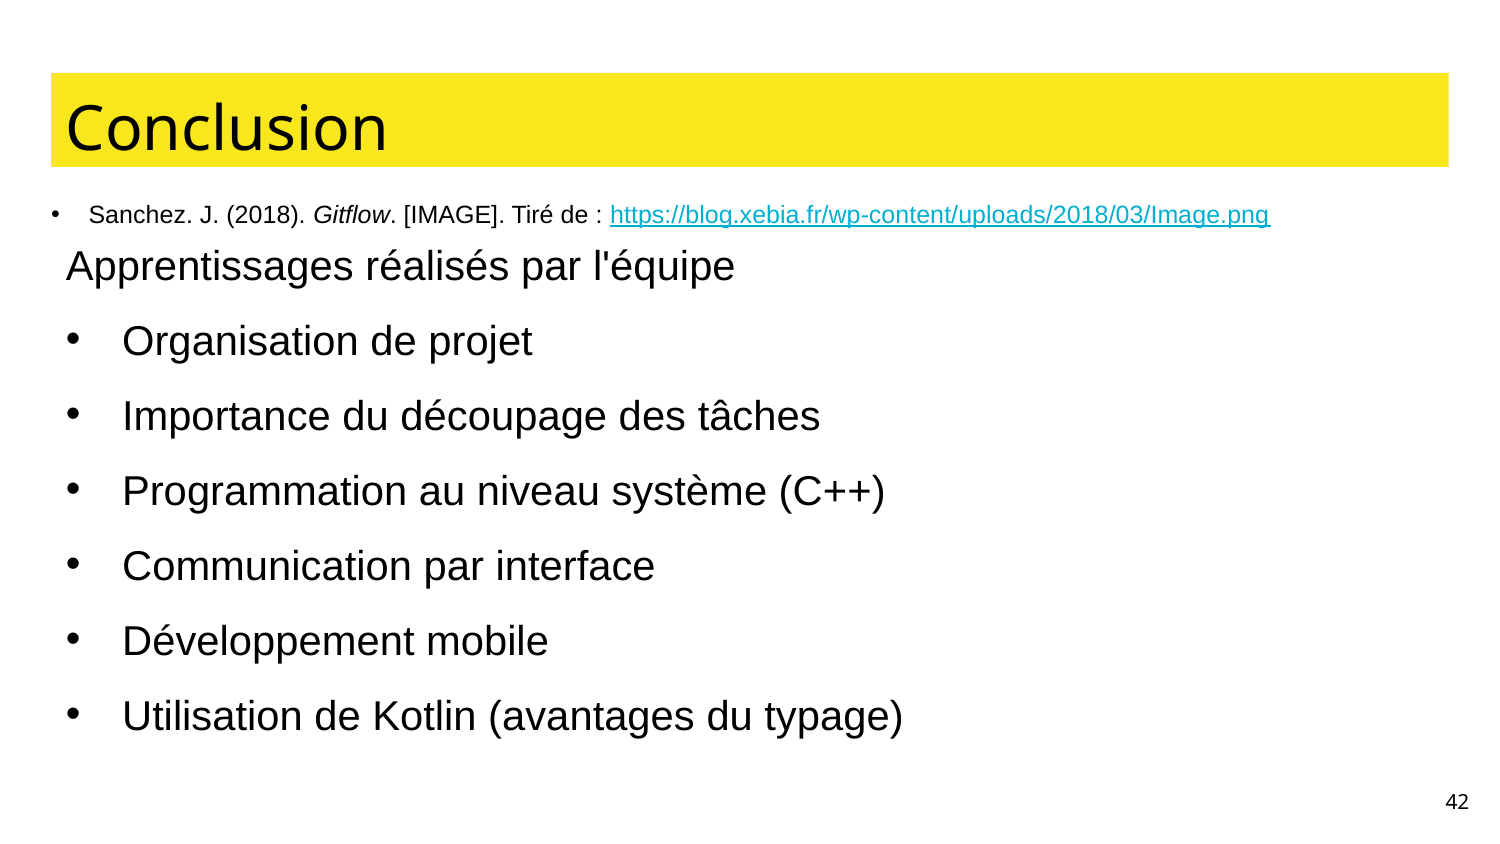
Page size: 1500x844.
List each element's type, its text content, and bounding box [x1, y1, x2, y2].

list Sanchez. J. (2018). Gitflow. [IMAGE]. Tiré de : https://blog.xebia.fr/wp-content/uploads/2018/03/Image.png [51, 202, 1449, 206]
text_box 42 [1449, 769, 1484, 834]
text_box Apprentissages réalisés par l'équipe Organisation de projet Importance du découpage des tâches Programmation au niveau système (C++) Communication par interface Développement mobile Utilisation de Kotlin (avantages du typage) [51, 206, 1449, 844]
text_box Conclusion [51, 72, 1449, 167]
